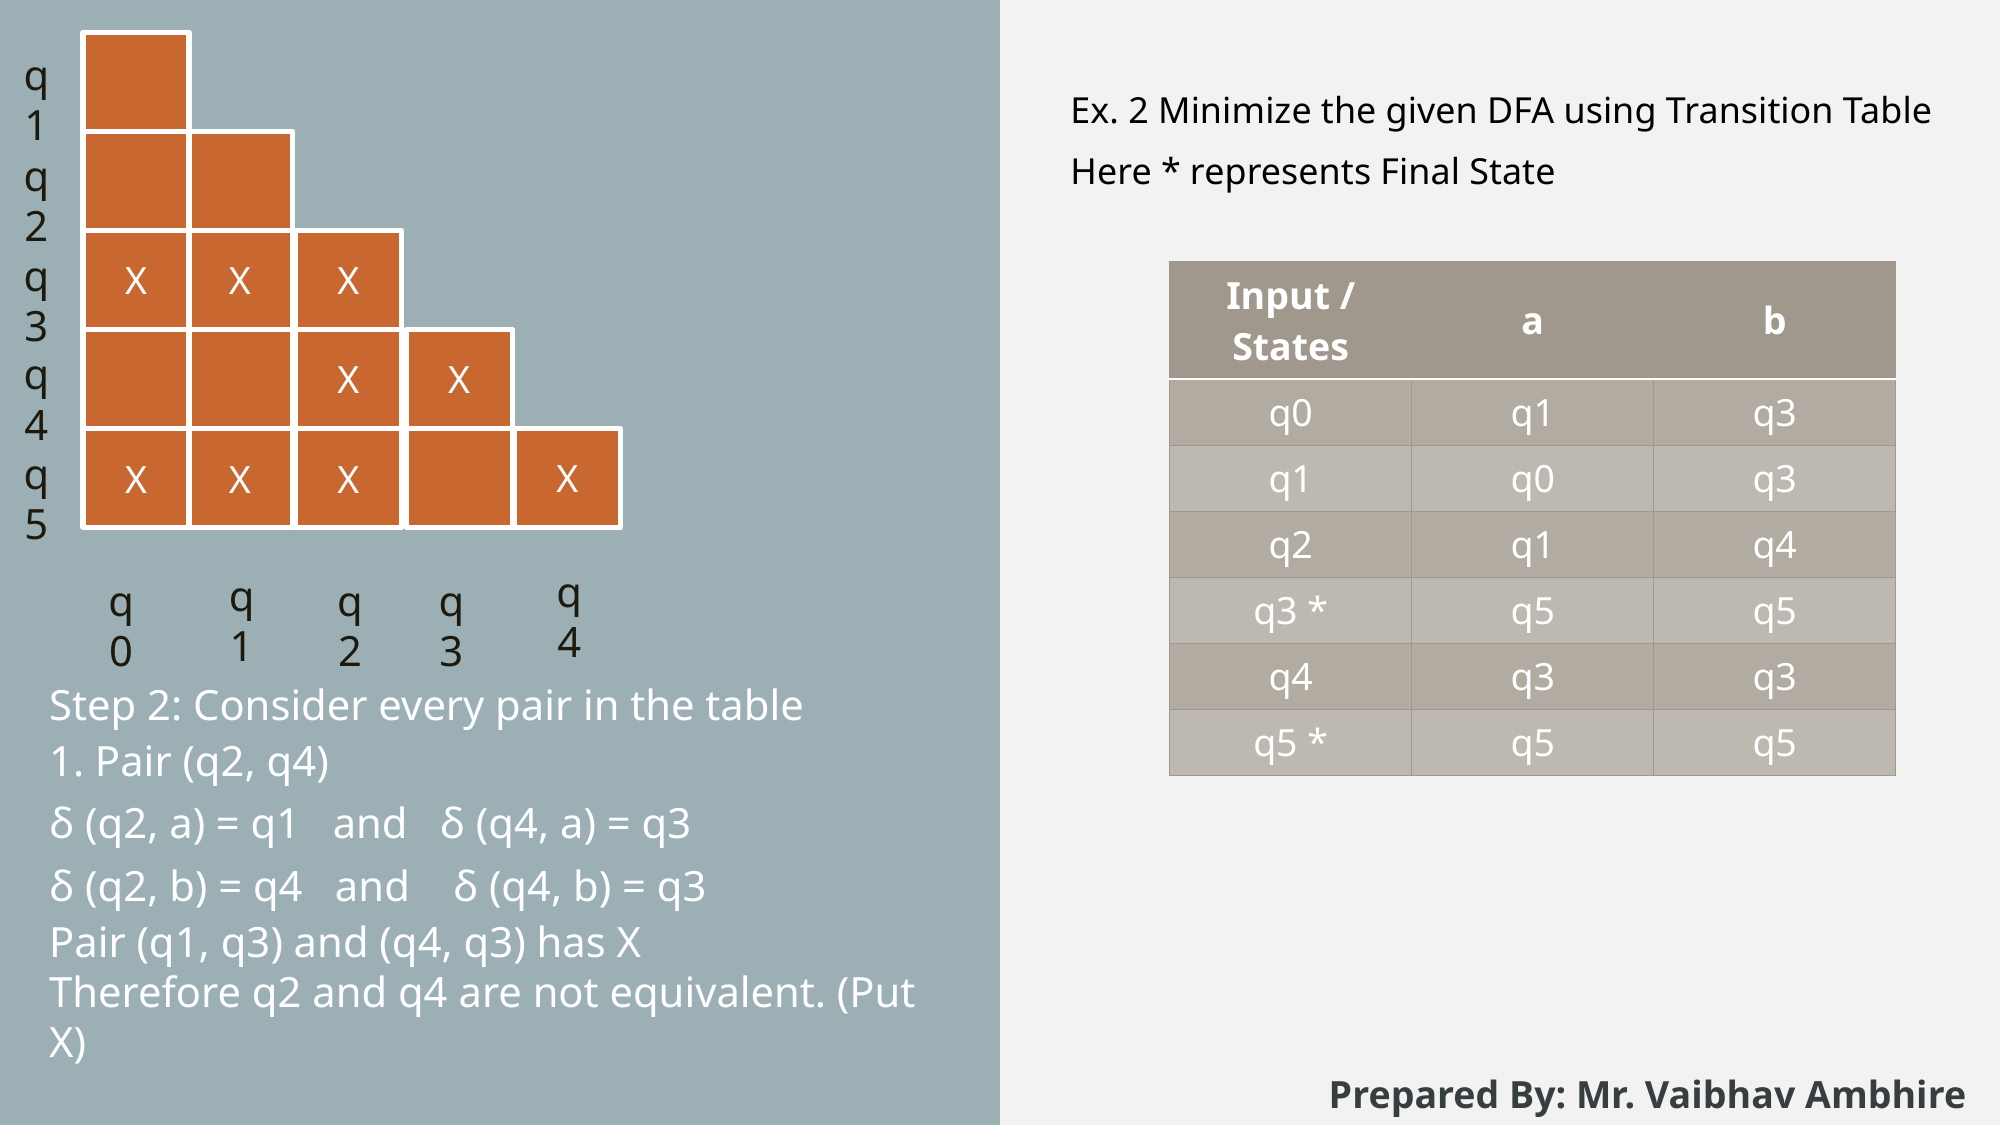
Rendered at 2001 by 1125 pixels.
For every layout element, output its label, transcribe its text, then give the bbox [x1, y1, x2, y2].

table_cell q1 [1412, 380, 1653, 445]
table_cell q1 [1170, 446, 1411, 511]
text_box [80, 134, 192, 228]
table_cell q4 [1170, 644, 1411, 709]
text_box X [404, 327, 515, 426]
text_box X [192, 426, 293, 530]
list Ex. 2 Minimize the given DFA using Transition Table Here * represents Final State [1055, 80, 1966, 213]
text_box q2 [0, 142, 74, 241]
text_box [192, 327, 293, 426]
text_box q5 [0, 439, 74, 555]
table_cell q5 [1654, 710, 1895, 775]
text_box X [80, 426, 192, 530]
table_cell q4 [1654, 512, 1895, 577]
table_cell q5 [1412, 578, 1653, 643]
text_box [80, 327, 192, 426]
text_box q1 [0, 41, 74, 142]
table_cell q5 * [1170, 710, 1411, 775]
text_box q3 [0, 241, 74, 340]
text_box q2 [312, 567, 388, 670]
text_box [192, 129, 295, 228]
table_header b [1654, 262, 1895, 378]
table_cell q3 [1654, 446, 1895, 511]
text_box X [512, 426, 623, 530]
table_cell q5 [1412, 710, 1653, 775]
table_cell q0 [1170, 380, 1411, 445]
table_cell q0 [1412, 446, 1653, 511]
text_box X [192, 228, 293, 327]
text_box q1 [204, 562, 279, 670]
text_box q0 [83, 567, 159, 670]
text_box X [80, 228, 192, 327]
table_cell q3 * [1170, 578, 1411, 643]
text_box [404, 426, 512, 530]
table_header a [1412, 262, 1653, 378]
text_box X [293, 327, 404, 426]
text_box q4 [0, 340, 74, 439]
table_cell q3 [1412, 644, 1653, 709]
table_header Input / States [1170, 262, 1411, 378]
table_cell q3 [1654, 644, 1895, 709]
table_cell q1 [1412, 512, 1653, 577]
table_cell q5 [1654, 578, 1895, 643]
table_cell q2 [1170, 512, 1411, 577]
text_box [80, 30, 192, 134]
text_box q4 [531, 557, 607, 670]
table_cell q3 [1654, 380, 1895, 445]
text_box X [293, 228, 404, 327]
text_box Step 2: Consider every pair in the table 1. Pair (q2, q4) δ (q2, a) = q1 and δ (q4, a) = q3 δ (q2, b) = q4 and δ (q4, b) = q3 Pair (q1, q3) and (q4, q3) has X Therefore q2 and q4 are not equivalent. (Put X) [34, 670, 973, 1124]
text_box q3 [413, 567, 489, 670]
text_box X [293, 426, 404, 530]
